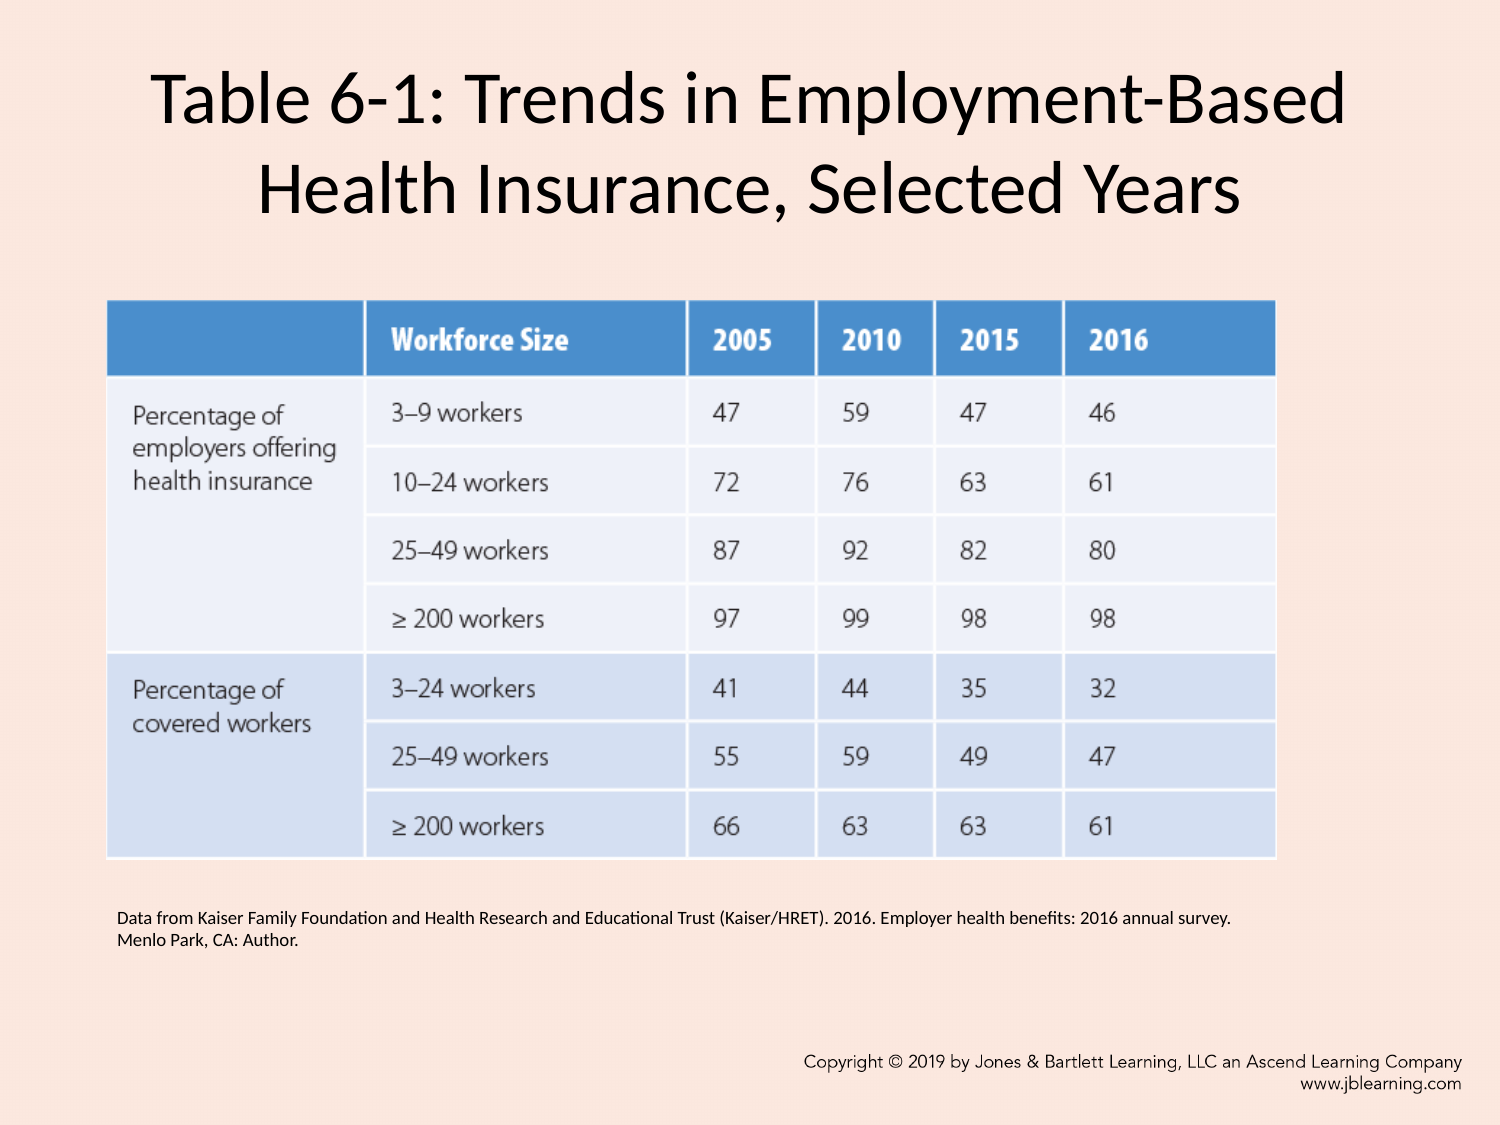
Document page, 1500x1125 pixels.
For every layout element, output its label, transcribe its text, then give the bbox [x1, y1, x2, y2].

title Table 6-1: Trends in Employment-Based Health Insurance, Selected Years [74, 37, 1426, 241]
picture [0, 0, 1500, 1125]
text_box Data from Kaiser Family Foundation and Health Research and Educational Trust (Kaiser/HRET). 2016. Employer health benefits: 2016 annual survey. Menlo Park, CA: Author. [102, 897, 1277, 958]
